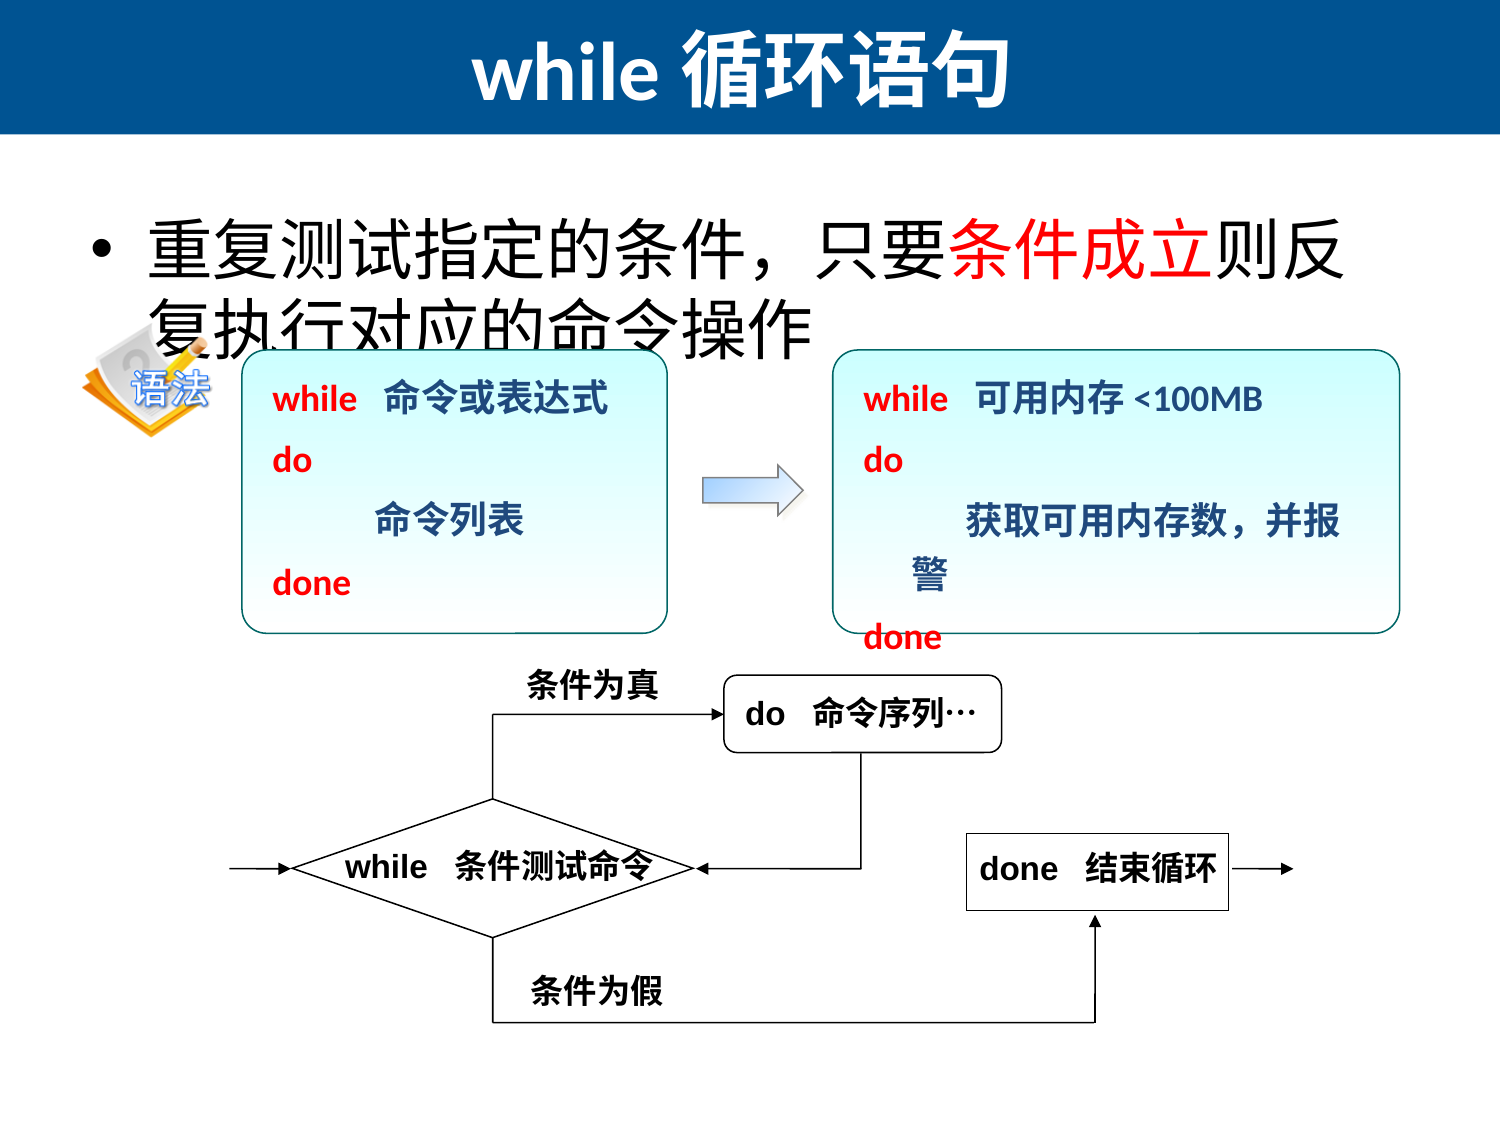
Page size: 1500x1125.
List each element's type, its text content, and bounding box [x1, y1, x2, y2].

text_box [82, 302, 1400, 634]
list 重复测试指定的条件，只要条件成立则反复执行对应的命令操作 [75, 200, 1425, 1010]
title while循环语句 [2, 0, 1483, 135]
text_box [229, 656, 1294, 1024]
